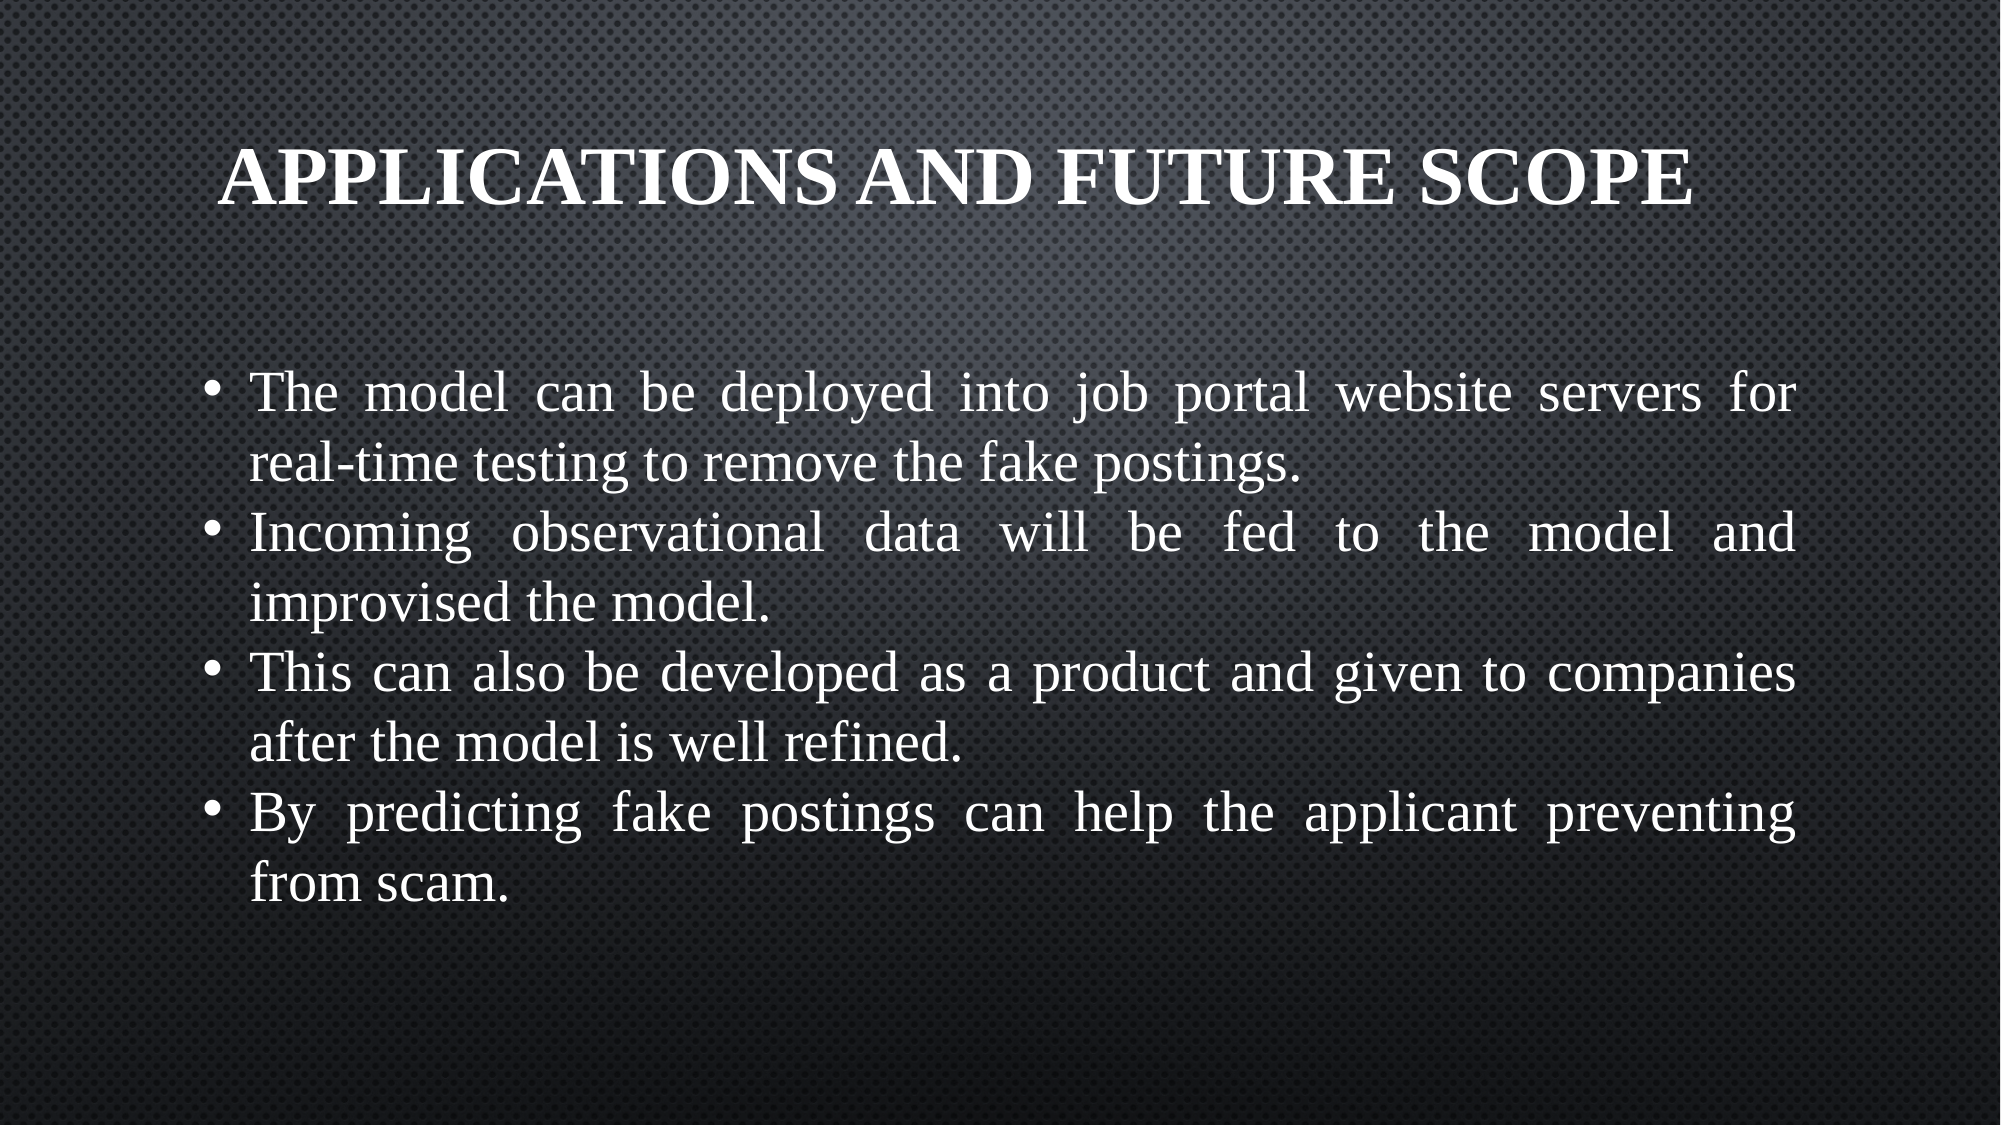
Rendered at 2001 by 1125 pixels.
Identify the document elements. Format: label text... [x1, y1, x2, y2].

text_box The model can be deployed into job portal website servers for real-time testing to remove the fake postings. Incoming observational data will be fed to the model and improvised the model. This can also be developed as a product and given to companies after the model is well refined. By predicting fake postings can help the applicant preventing from scam. [187, 345, 1813, 921]
title Applications and Future scope [202, 102, 1828, 240]
